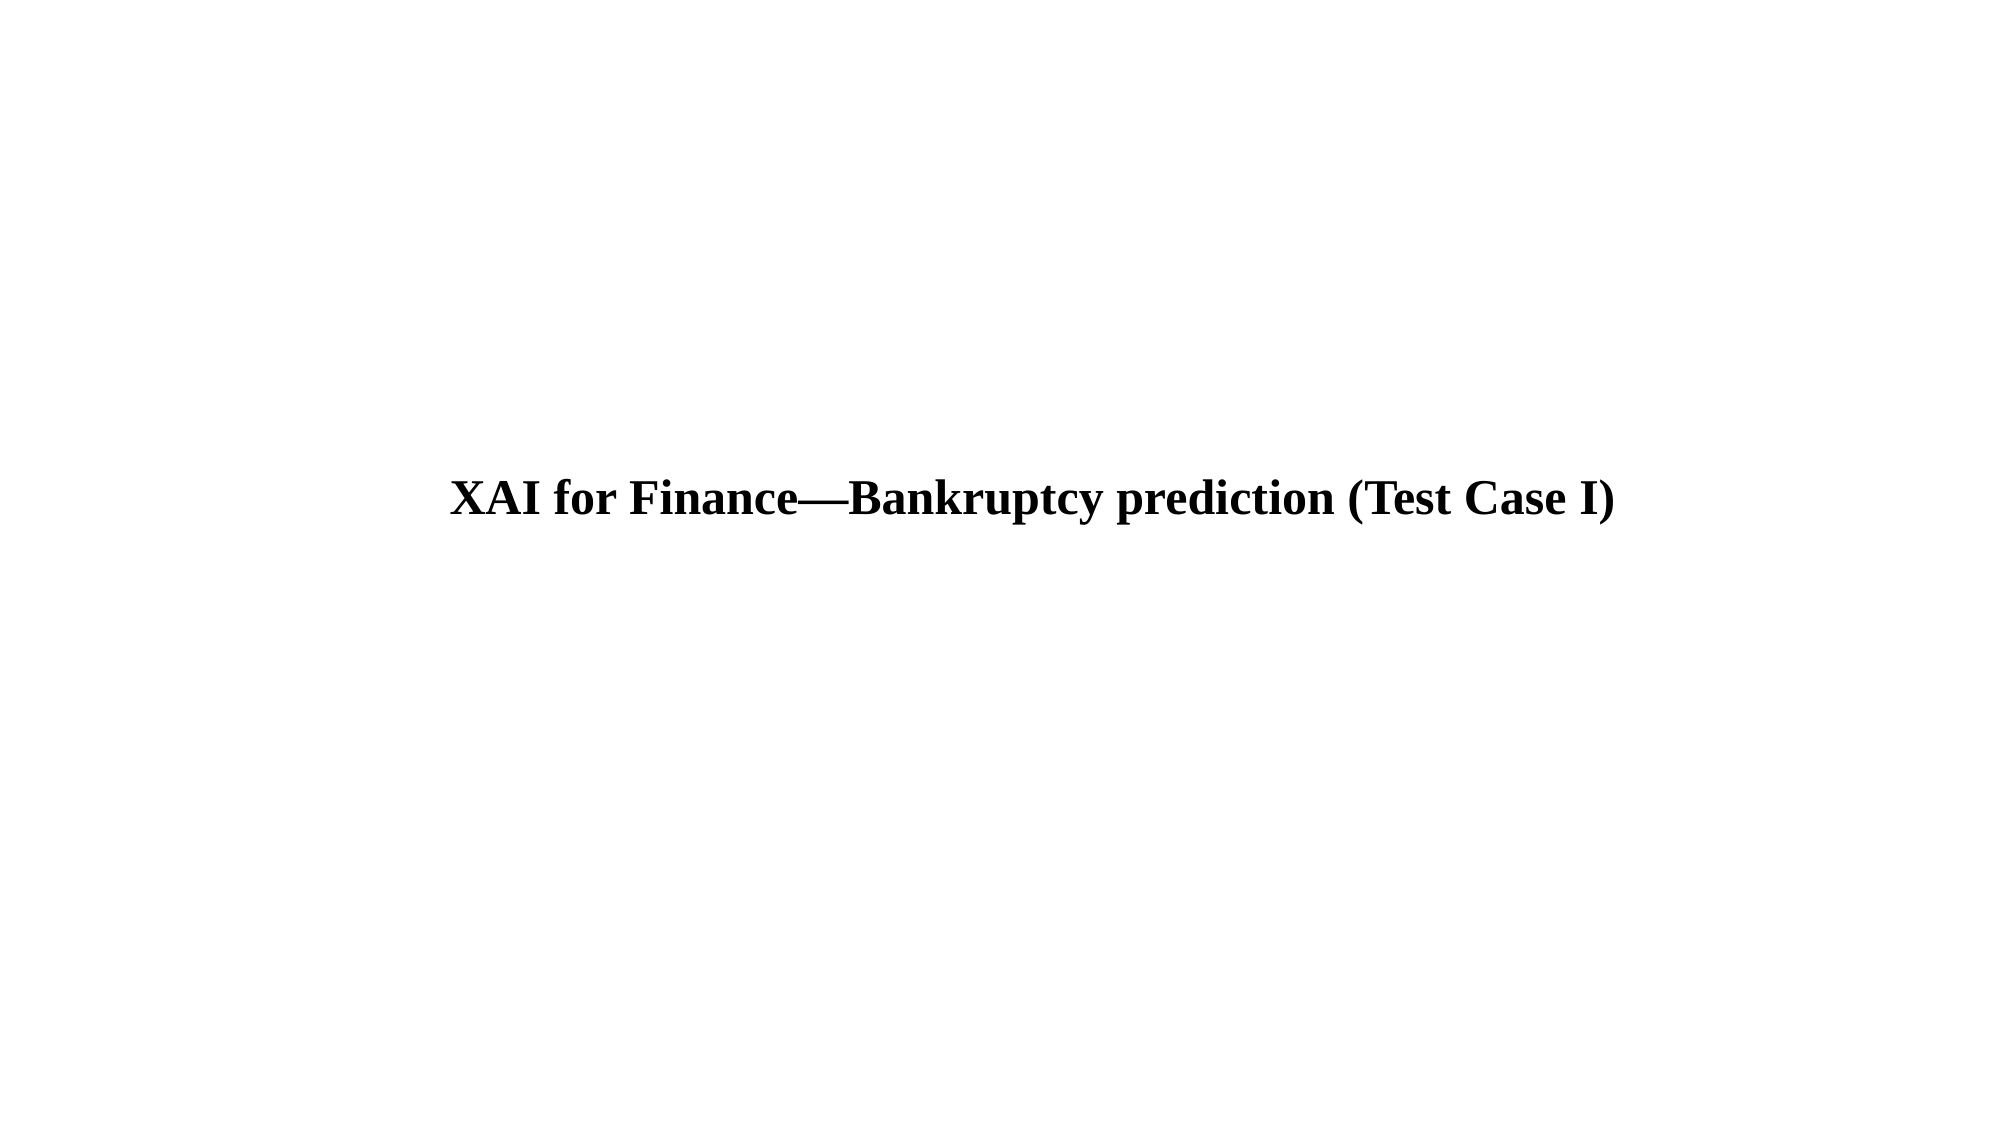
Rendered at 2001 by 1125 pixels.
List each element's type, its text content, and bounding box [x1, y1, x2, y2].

text_box XAI for Finance—Bankruptcy prediction (Test Case I) [434, 457, 1631, 533]
